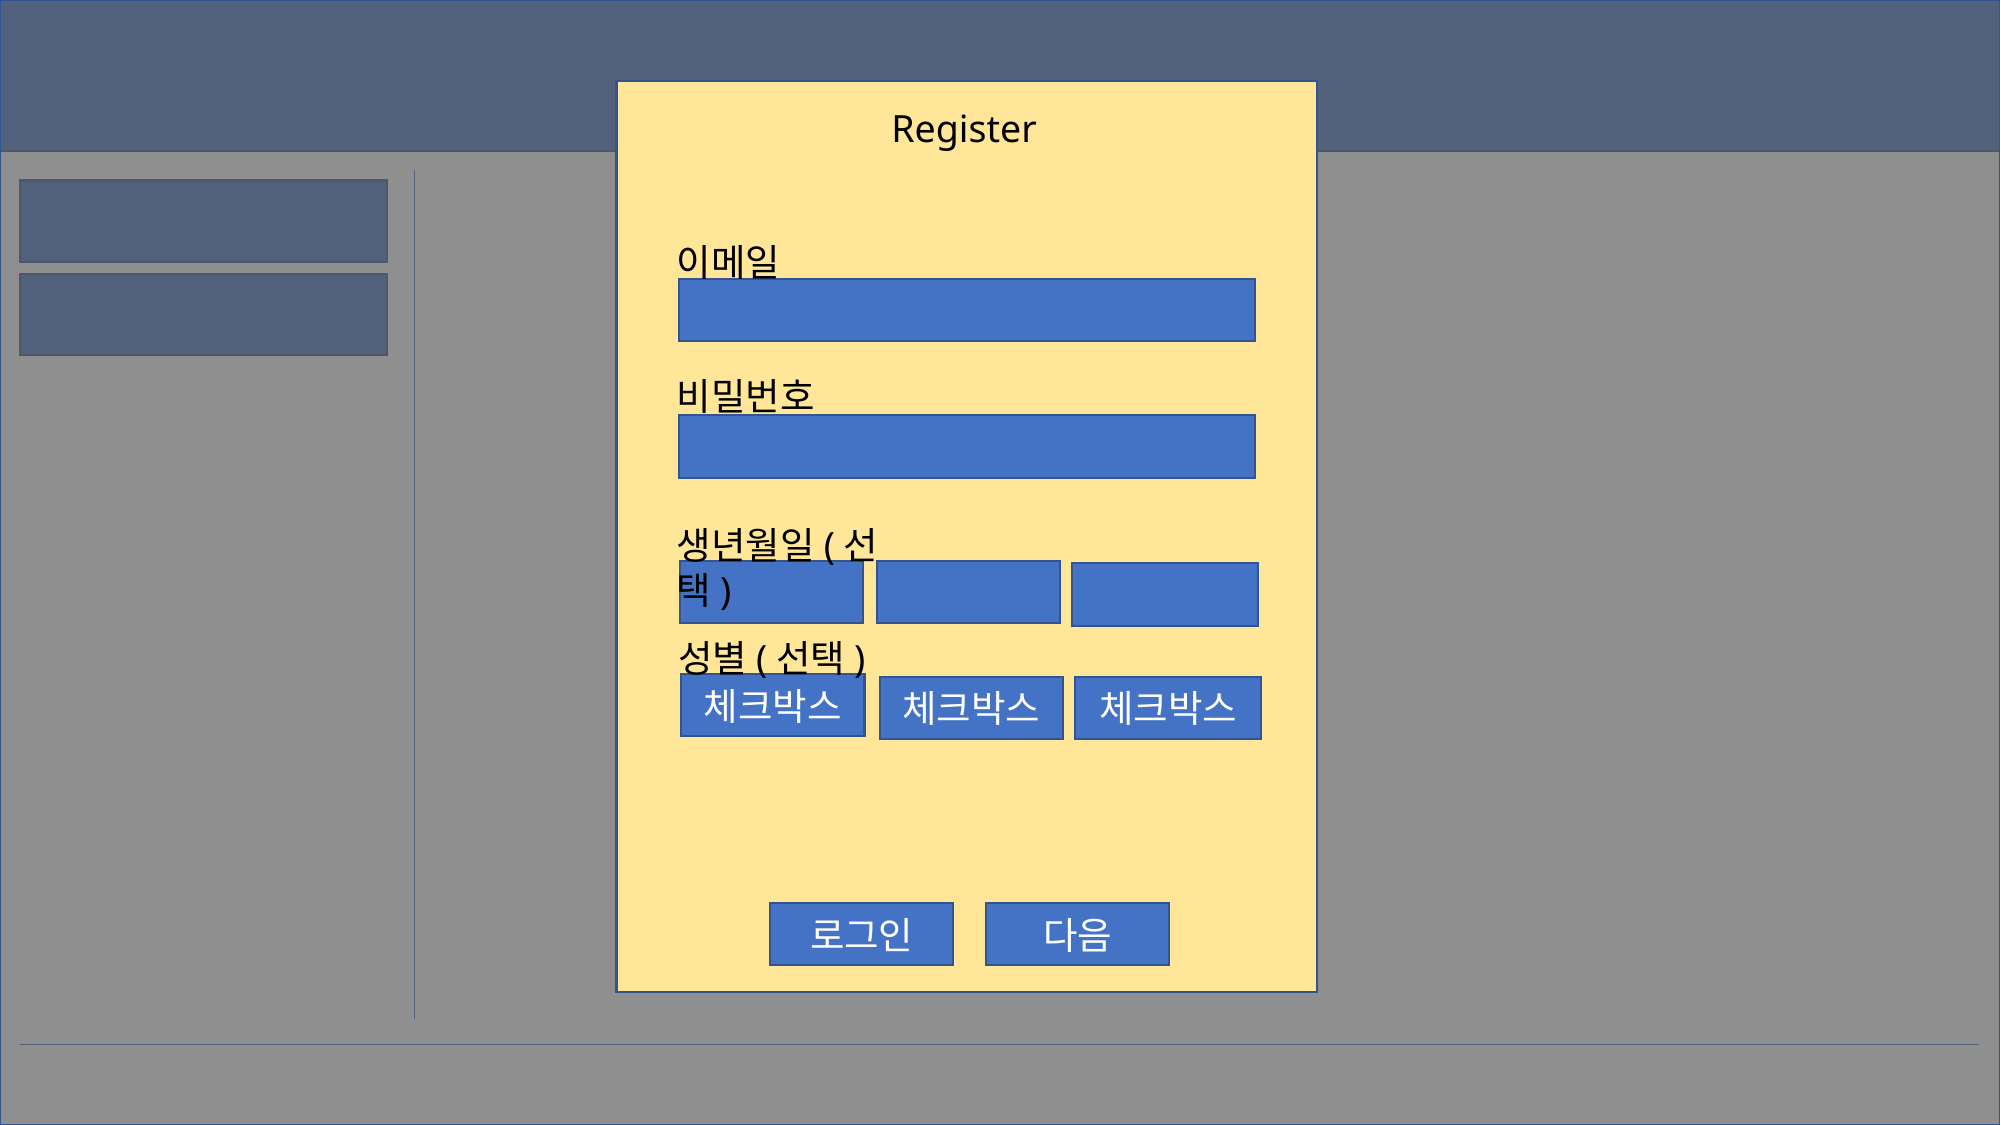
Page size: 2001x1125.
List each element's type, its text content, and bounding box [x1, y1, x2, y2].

text_box [679, 619, 864, 624]
text_box [615, 80, 1318, 993]
text_box [876, 560, 1061, 624]
text_box [0, 0, 2000, 1125]
text_box 체크박스 [879, 676, 1064, 740]
text_box 생년월일(선택) [662, 514, 933, 619]
text_box 성별(선택) [663, 627, 934, 688]
text_box [1071, 562, 1259, 627]
text_box 체크박스 [680, 688, 866, 737]
text_box [678, 278, 1256, 342]
text_box 이메일 [661, 231, 879, 292]
text_box 체크박스 [1074, 676, 1262, 740]
text_box 로그인 [769, 902, 954, 966]
text_box 비밀번호 [661, 365, 879, 426]
text_box 다음 [985, 902, 1170, 966]
text_box [678, 414, 1256, 479]
text_box Register [876, 97, 1094, 158]
